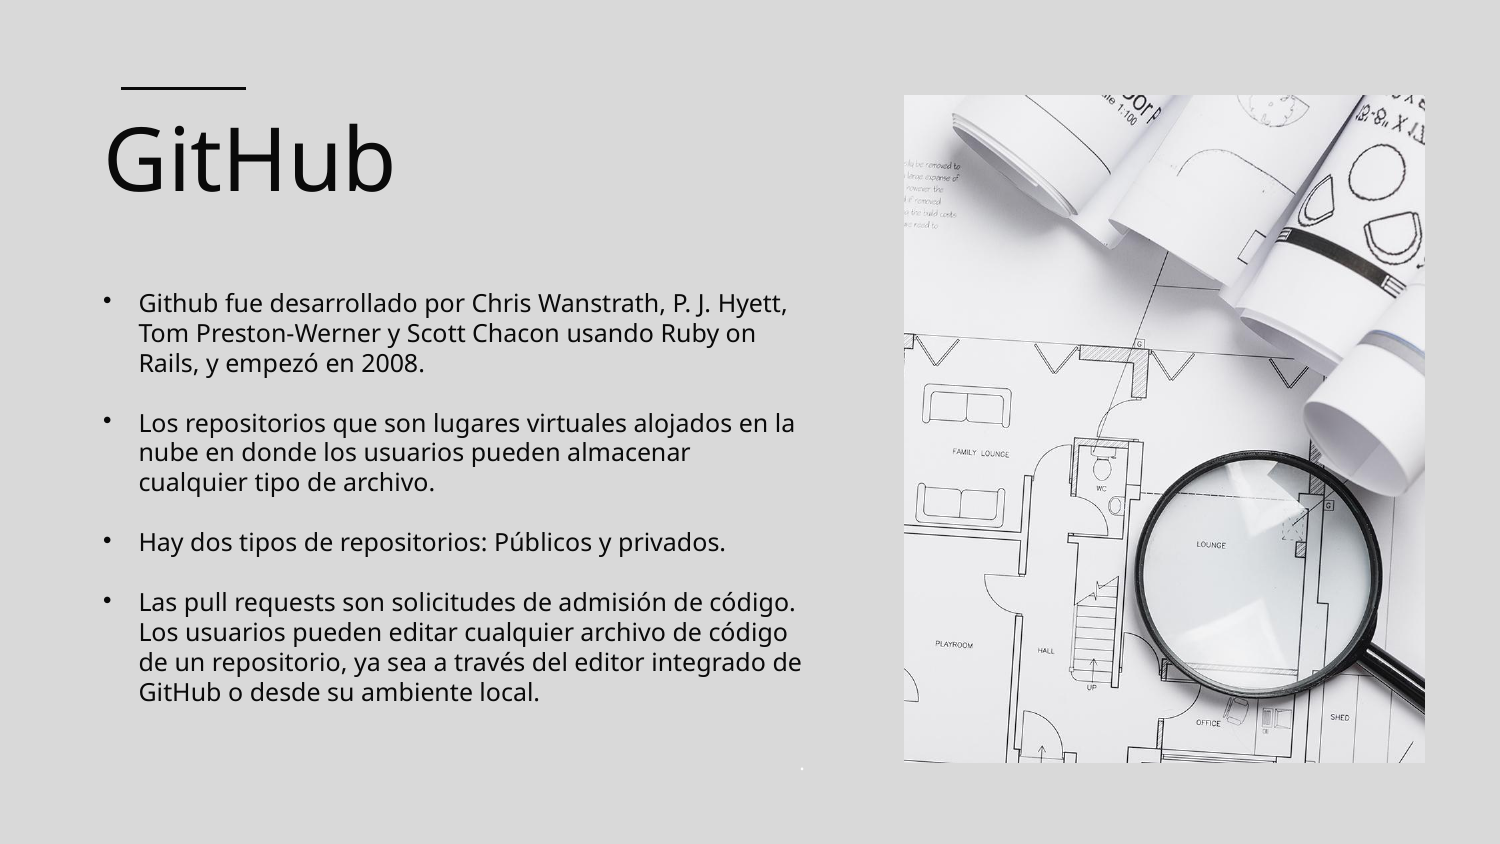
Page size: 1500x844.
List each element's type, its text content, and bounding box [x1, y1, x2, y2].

title GitHub [0, 88, 413, 212]
subtitle Github fue desarrollado por Chris Wanstrath, P. J. Hyett, Tom Preston-Werner y Scott Chacon usando Ruby on Rails, y empezó en 2008. Los repositorios que son lugares virtuales alojados en la nube en donde los usuarios pueden almacenar cualquier tipo de archivo. Hay dos tipos de repositorios: Públicos y privados. Las pull requests son solicitudes de admisión de código. Los usuarios pueden editar cualquier archivo de código de un repositorio, ya sea a través del editor integrado de GitHub o desde su ambiente local. . [88, 237, 820, 446]
picture [903, 95, 1426, 763]
